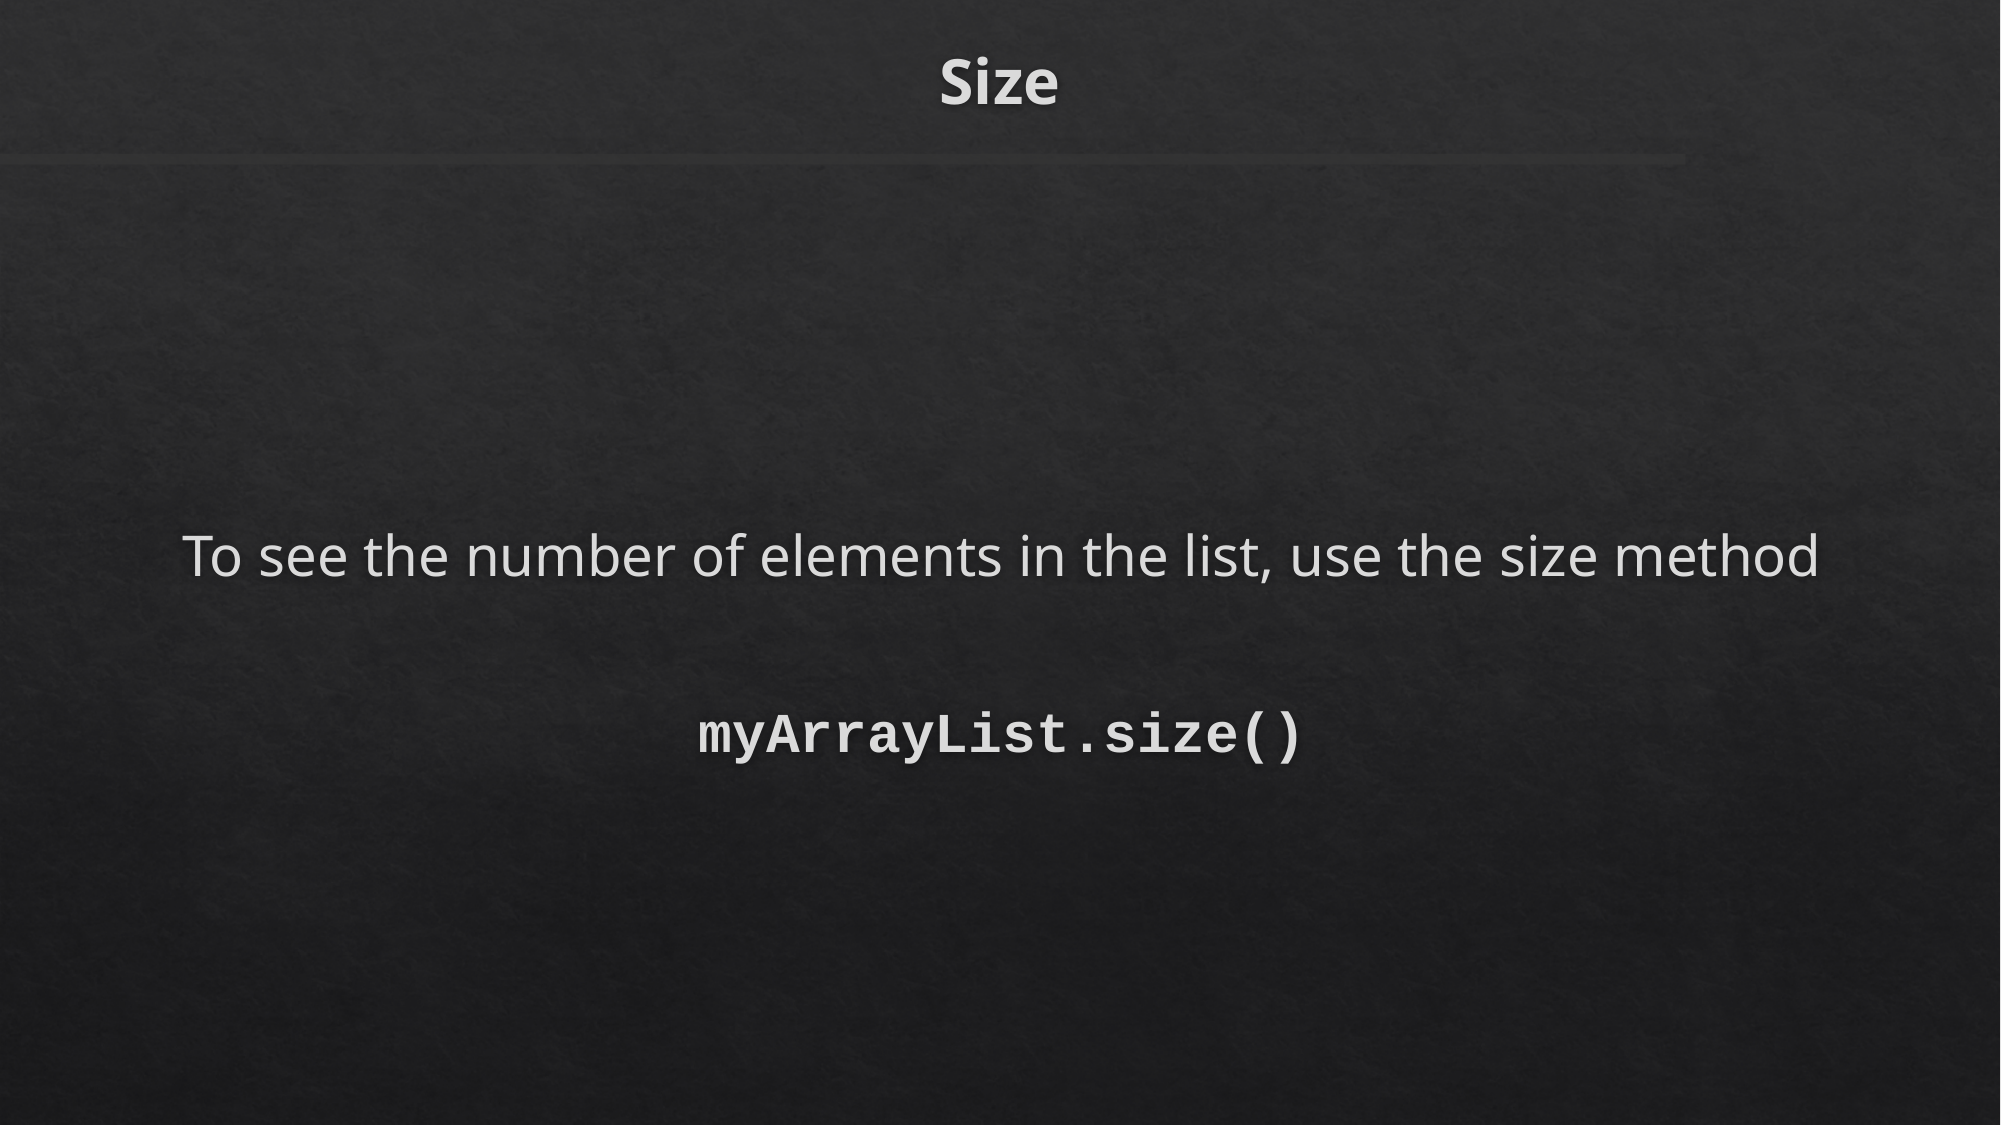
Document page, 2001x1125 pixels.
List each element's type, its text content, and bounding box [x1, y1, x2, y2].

list To see the number of elements in the list, use the size method myArrayList.size() [0, 164, 2000, 1125]
title Size [0, 0, 2000, 160]
